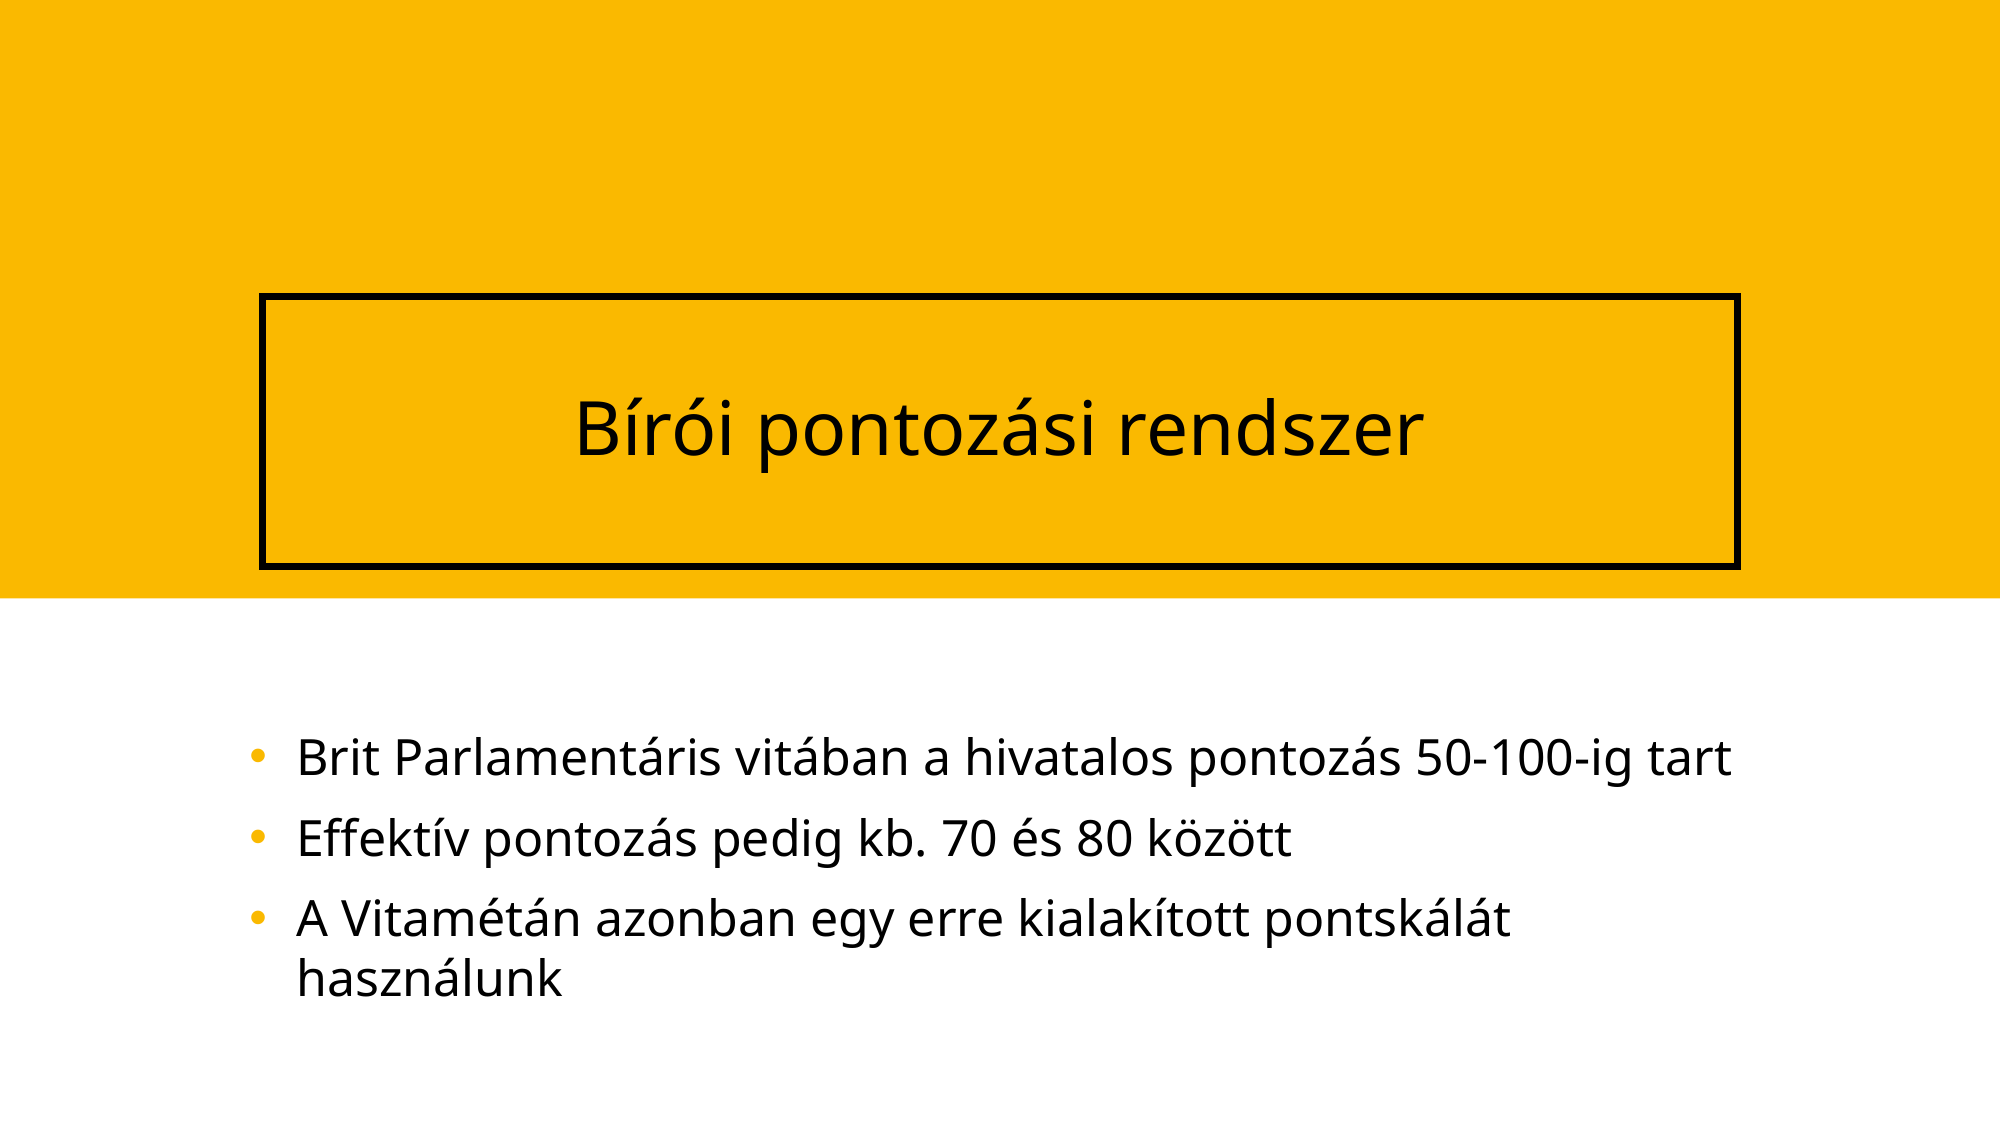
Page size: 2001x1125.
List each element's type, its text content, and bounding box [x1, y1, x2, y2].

title Bírói pontozási rendszer [259, 293, 1741, 570]
subtitle Brit Parlamentáris vitában a hivatalos pontozás 50-100-ig tart Effektív pontozás pedig kb. 70 és 80 között A Vitamétán azonban egy erre kialakított pontskálát használunk [234, 717, 1766, 1082]
